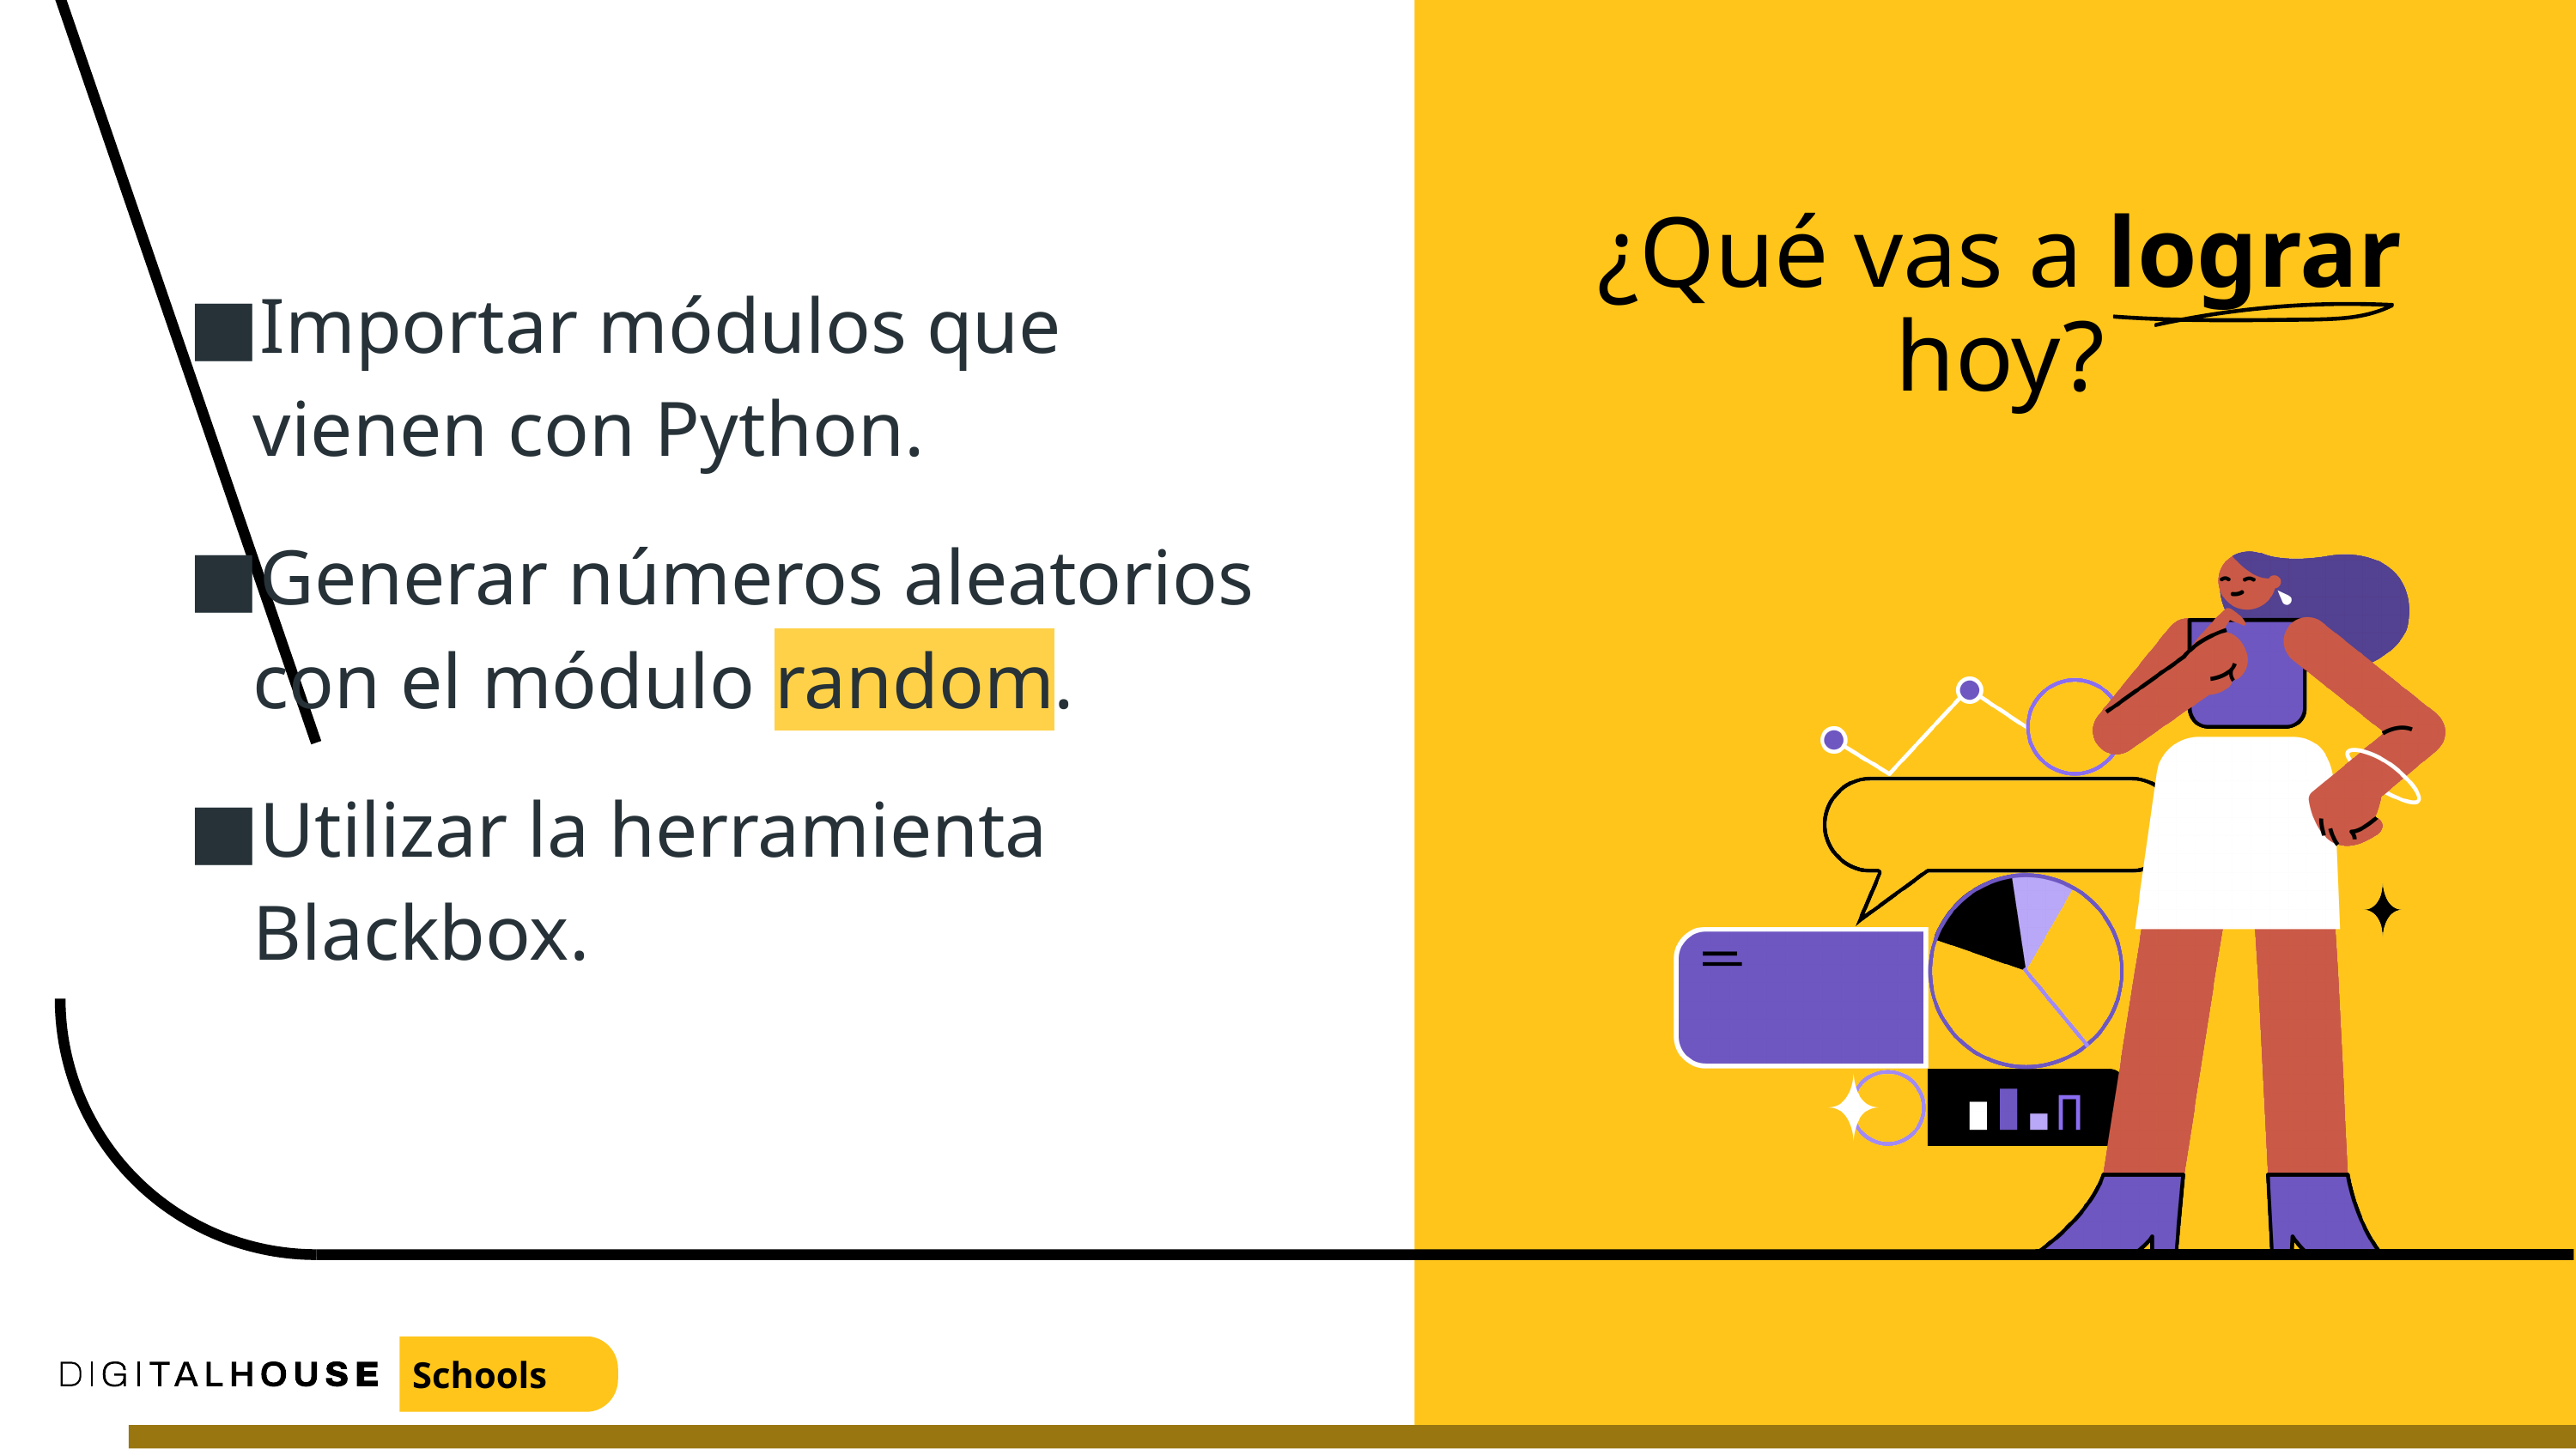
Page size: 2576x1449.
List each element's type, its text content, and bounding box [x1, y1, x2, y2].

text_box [60, 1336, 619, 1412]
picture [1674, 505, 2475, 1249]
title ¿Qué vas a lograr hoy? [1525, 253, 2476, 362]
title Importar módulos que vienen con Python. Generar números aleatorios con el módulo random. Utilizar la herramienta Blackbox. [175, 251, 1303, 989]
